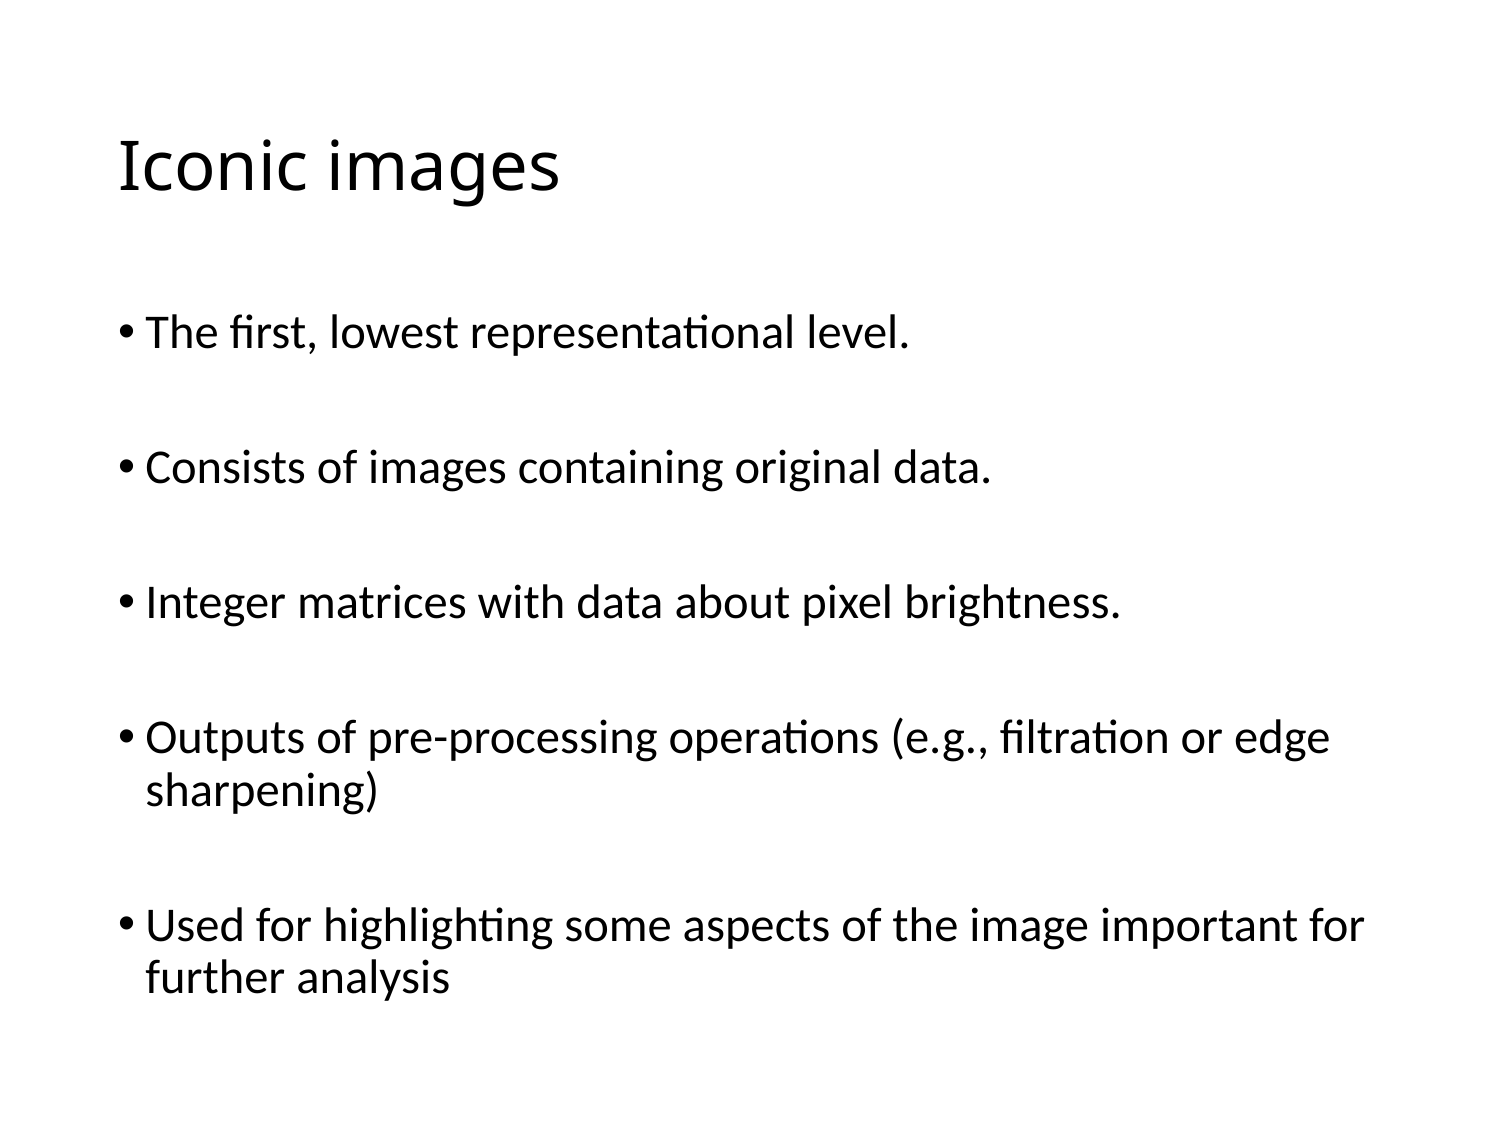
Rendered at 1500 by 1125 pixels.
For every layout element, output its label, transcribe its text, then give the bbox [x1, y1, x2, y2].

title Iconic images [103, 59, 1397, 278]
list The first, lowest representational level. Consists of images containing original data. Integer matrices with data about pixel brightness. Outputs of pre-processing operations (e.g., filtration or edge sharpening) Used for highlighting some aspects of the image important for further analysis [103, 299, 1397, 1014]
